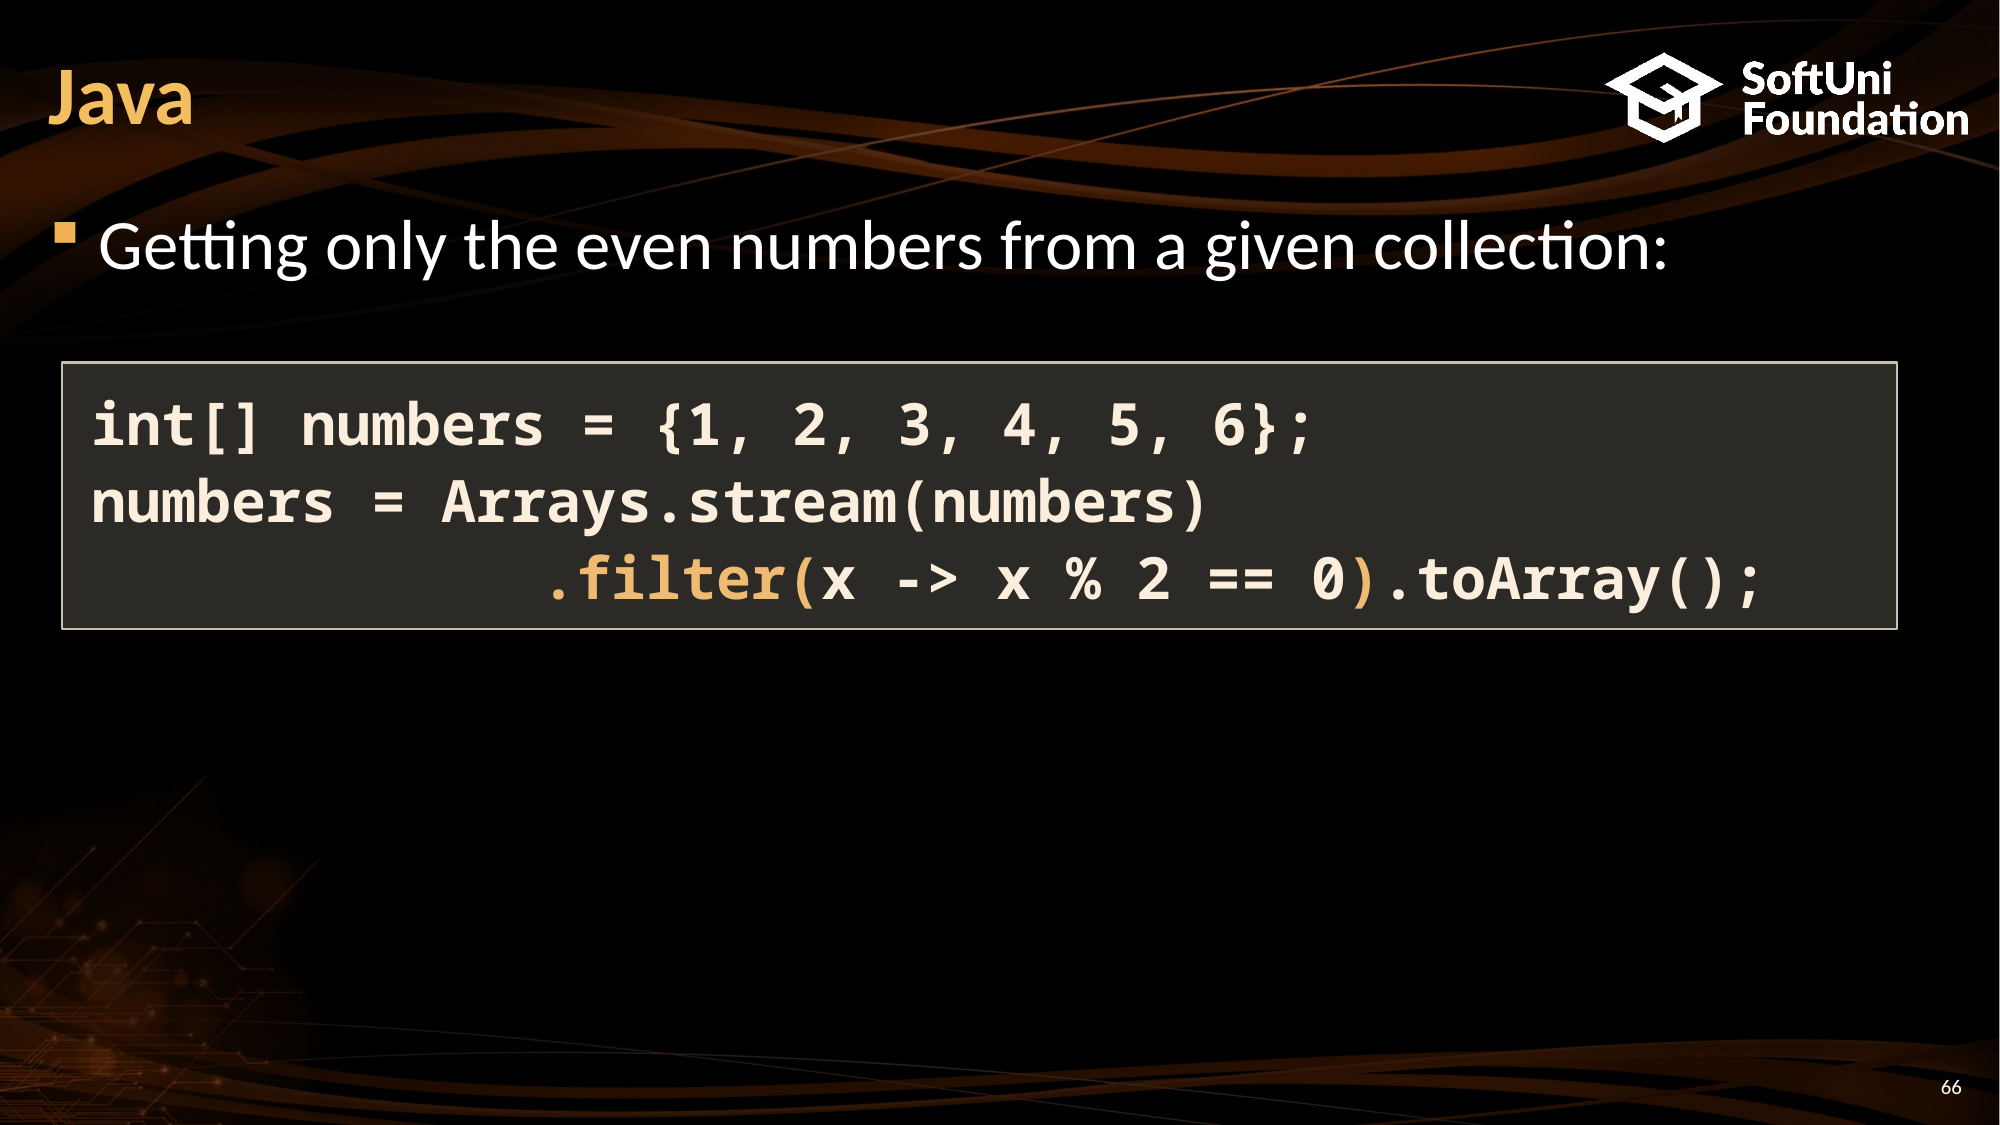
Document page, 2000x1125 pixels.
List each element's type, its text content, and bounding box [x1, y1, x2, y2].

title Java [30, 6, 1602, 189]
text_box int[] numbers = {1, 2, 3, 4, 5, 6}; numbers = Arrays.stream(numbers) .filter(x -> x % 2 == 0).toArray(); [62, 362, 1898, 629]
picture [0, 0, 2000, 1125]
list Getting only the even numbers from a given collection: [31, 188, 1968, 1103]
